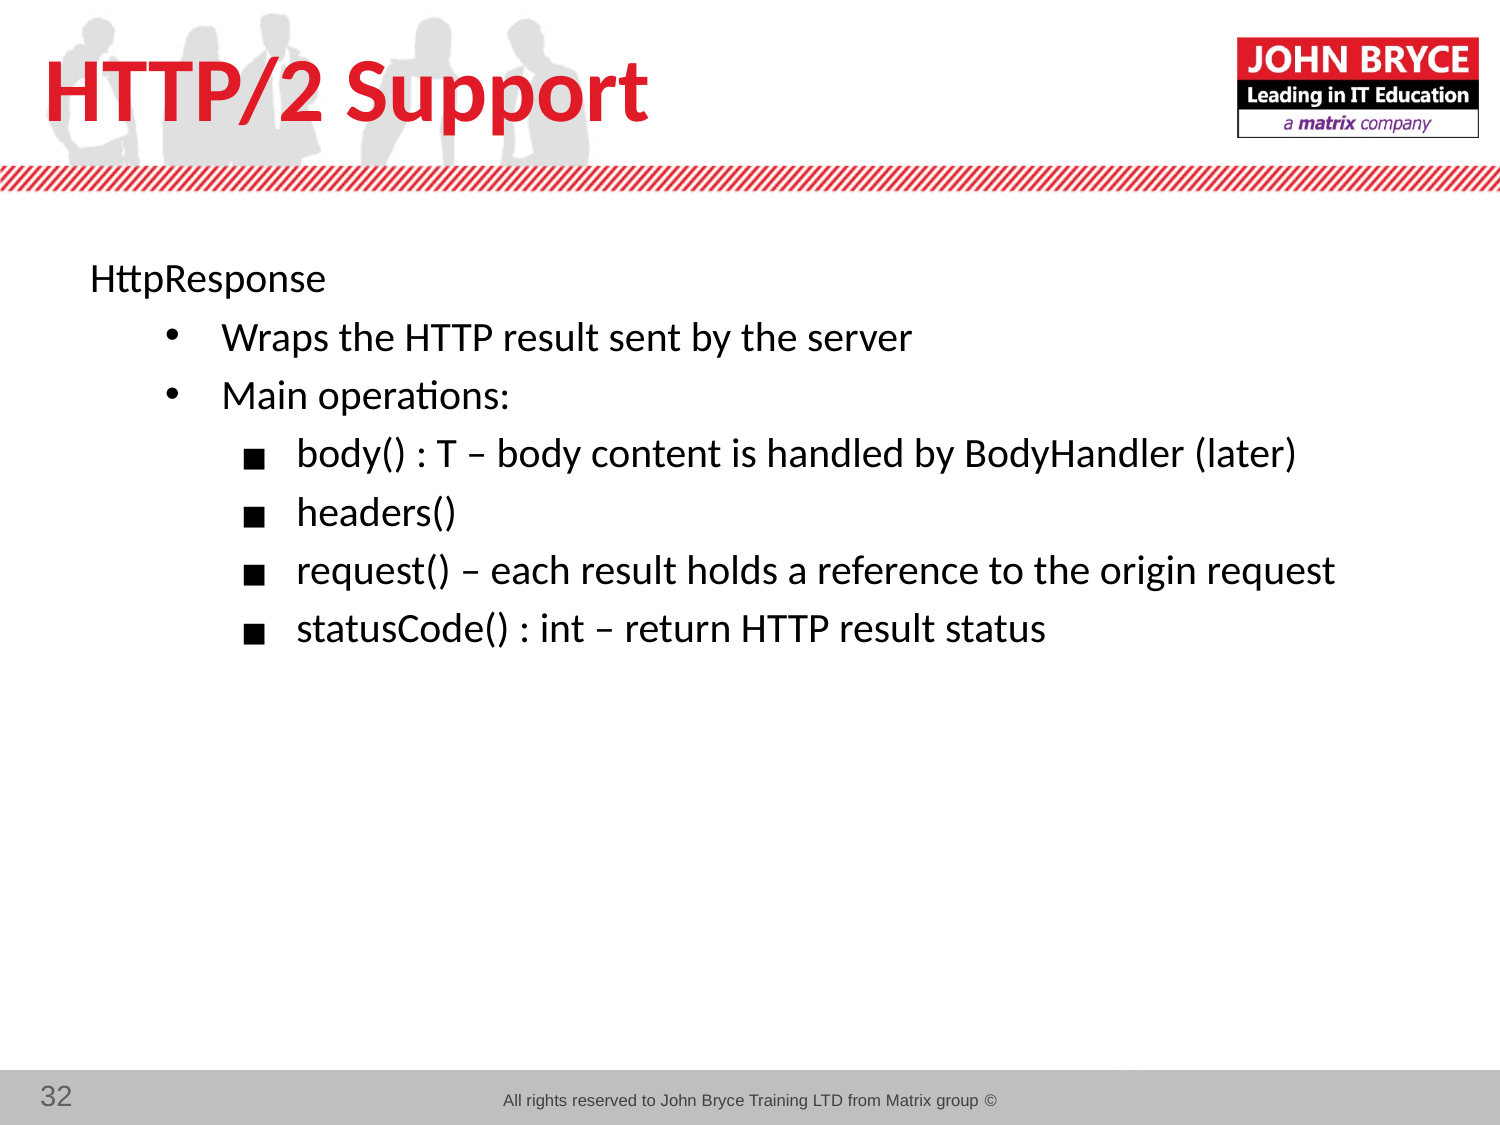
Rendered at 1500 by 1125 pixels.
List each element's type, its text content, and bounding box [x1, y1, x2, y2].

list HttpResponse Wraps the HTTP result sent by the server Main operations: body() : T – body content is handled by BodyHandler (later) headers() request() – each result holds a reference to the origin request statusCode() : int – return HTTP result status [75, 243, 1447, 1047]
picture [0, 0, 1500, 1070]
title HTTP/2 Support [29, 21, 1176, 149]
